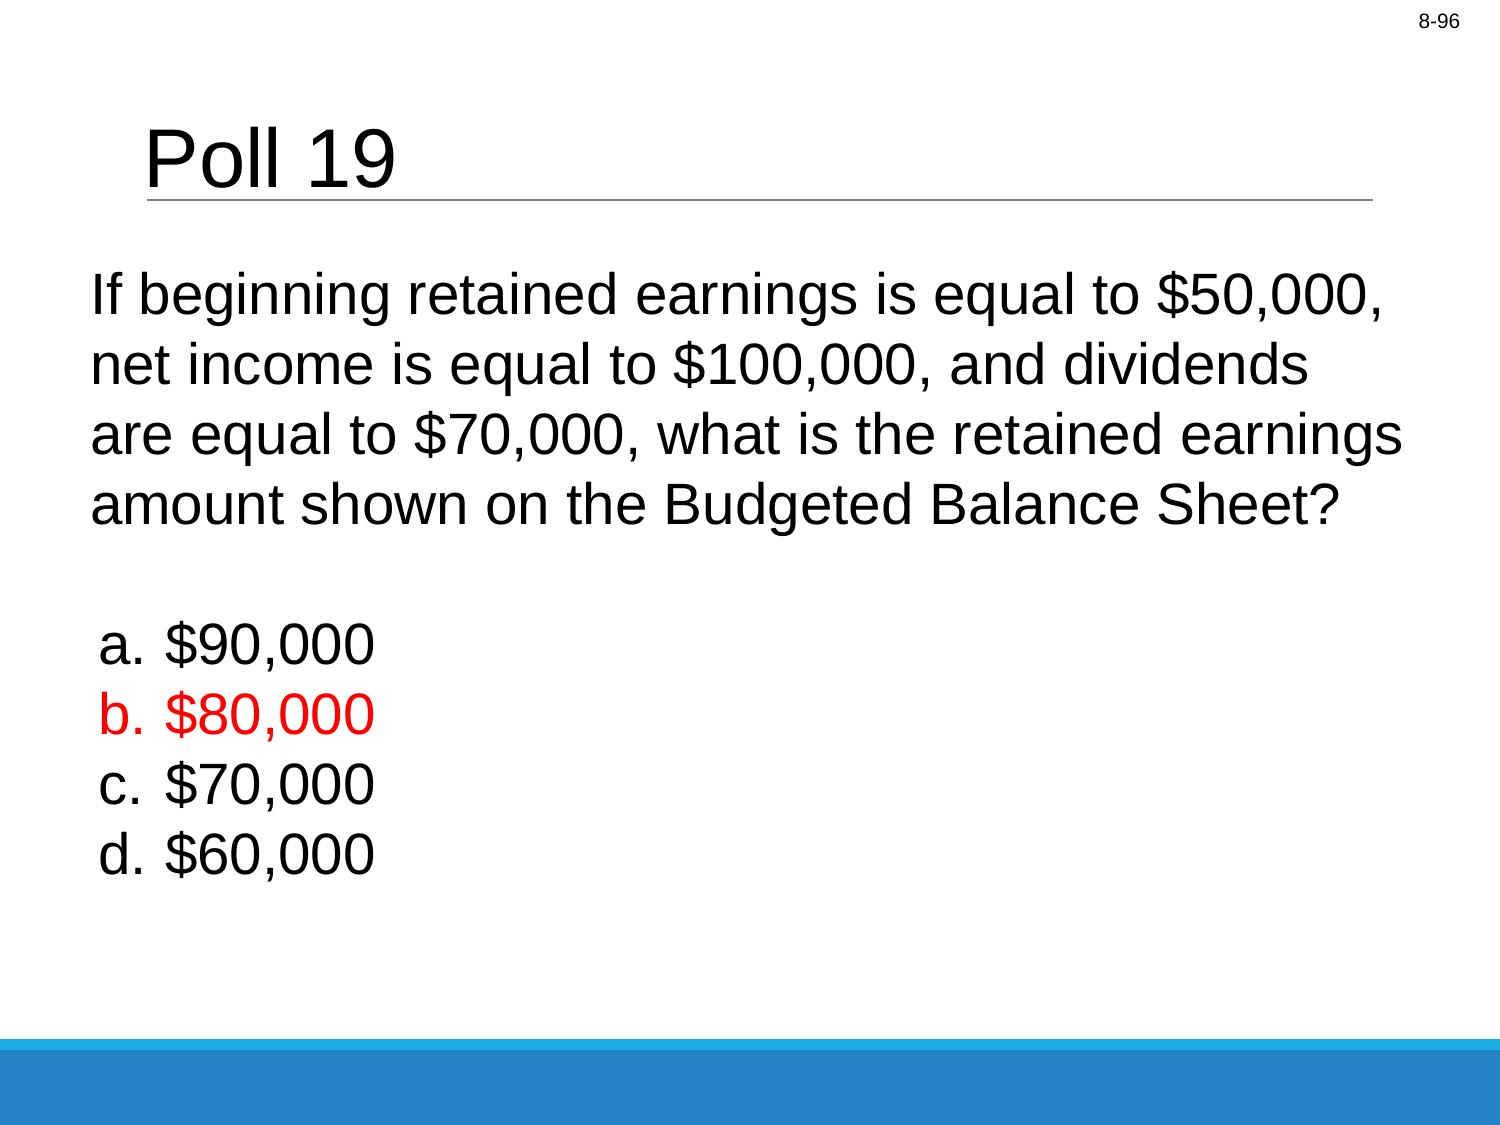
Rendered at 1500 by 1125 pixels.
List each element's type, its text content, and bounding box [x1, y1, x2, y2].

text_box If beginning retained earnings is equal to $50,000, net income is equal to $100,000, and dividends are equal to $70,000, what is the retained earnings amount shown on the Budgeted Balance Sheet? $90,000 $80,000 $70,000 $60,000 [74, 240, 1425, 901]
title Poll 19 [128, 75, 1479, 250]
